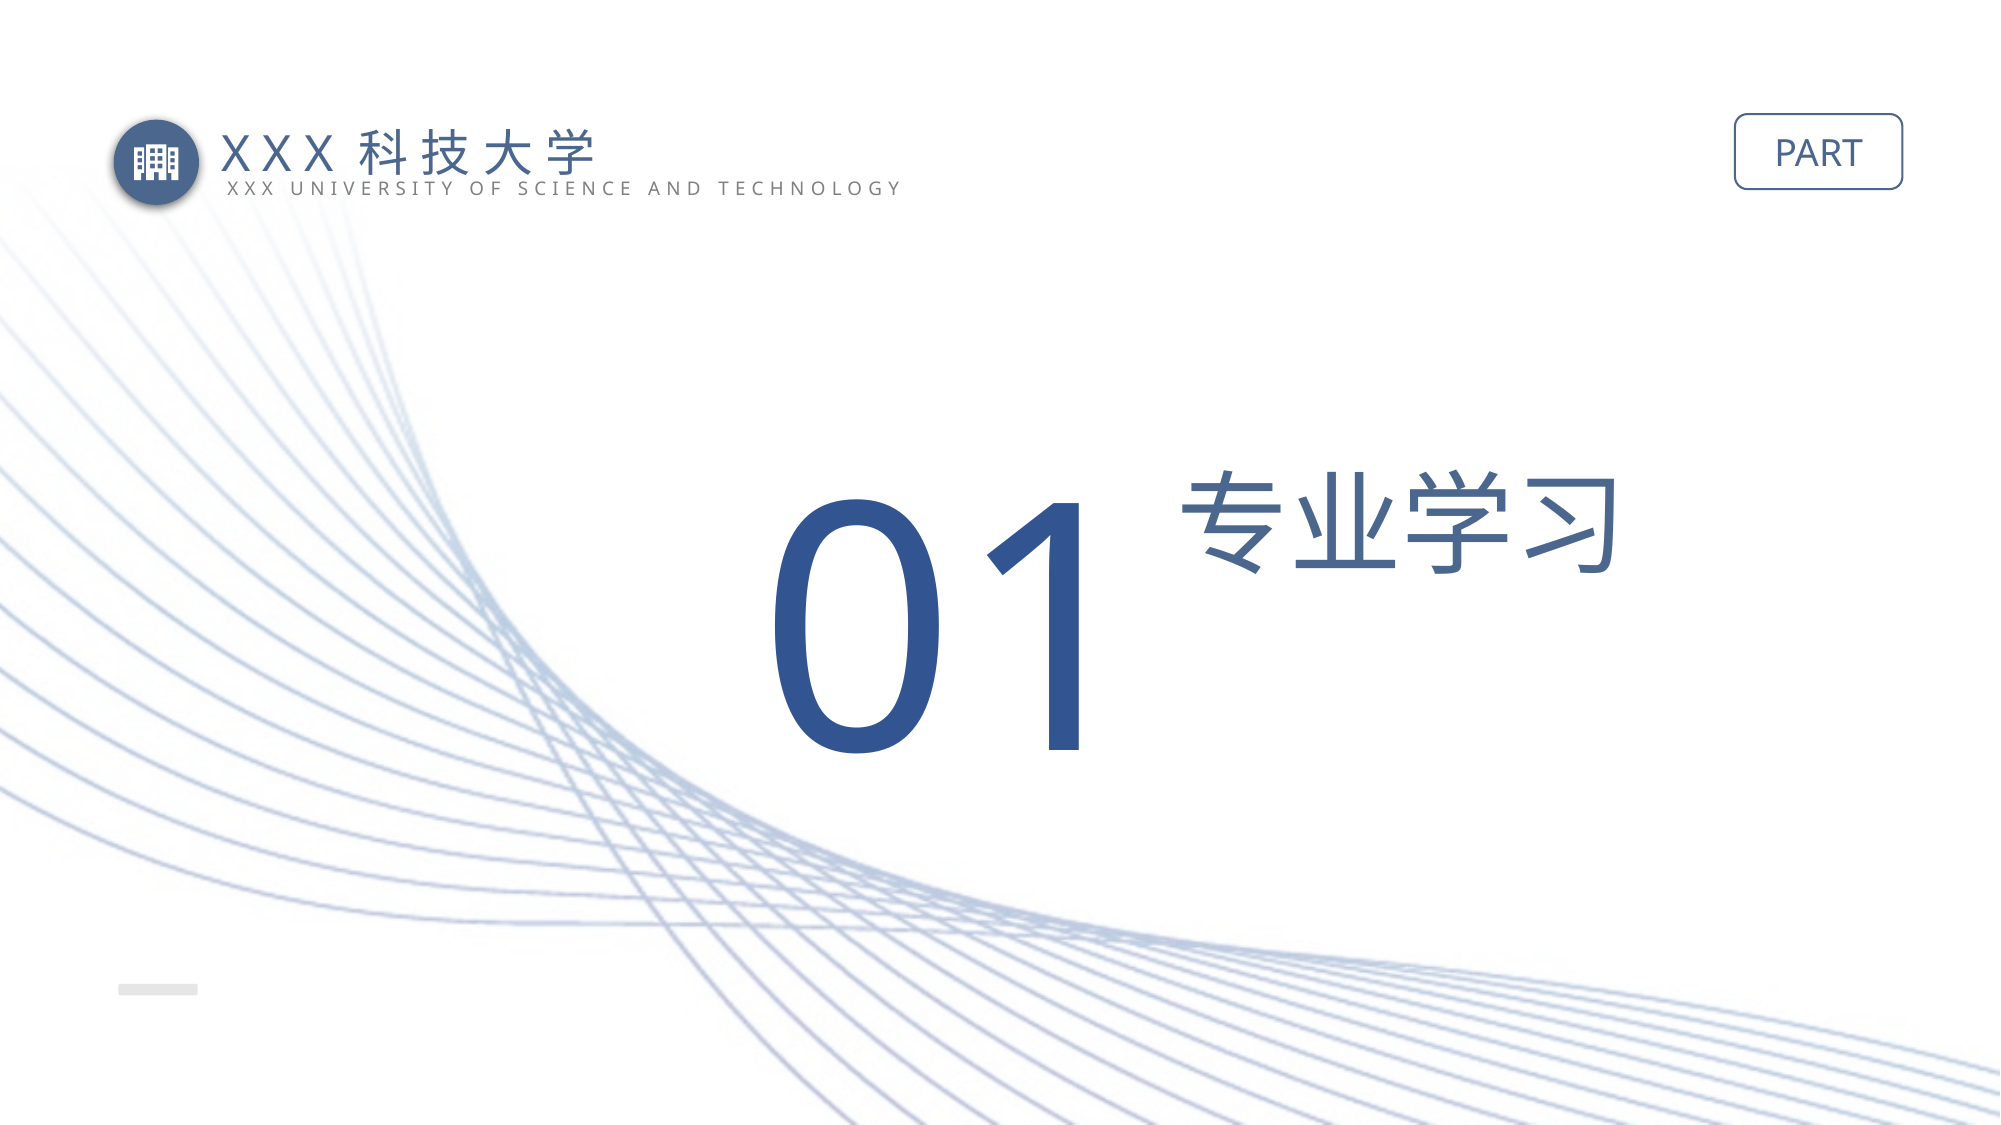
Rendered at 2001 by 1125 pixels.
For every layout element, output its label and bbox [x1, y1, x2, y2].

text_box [0, 0, 2000, 1125]
text_box [206, 113, 948, 208]
text_box [113, 119, 199, 205]
